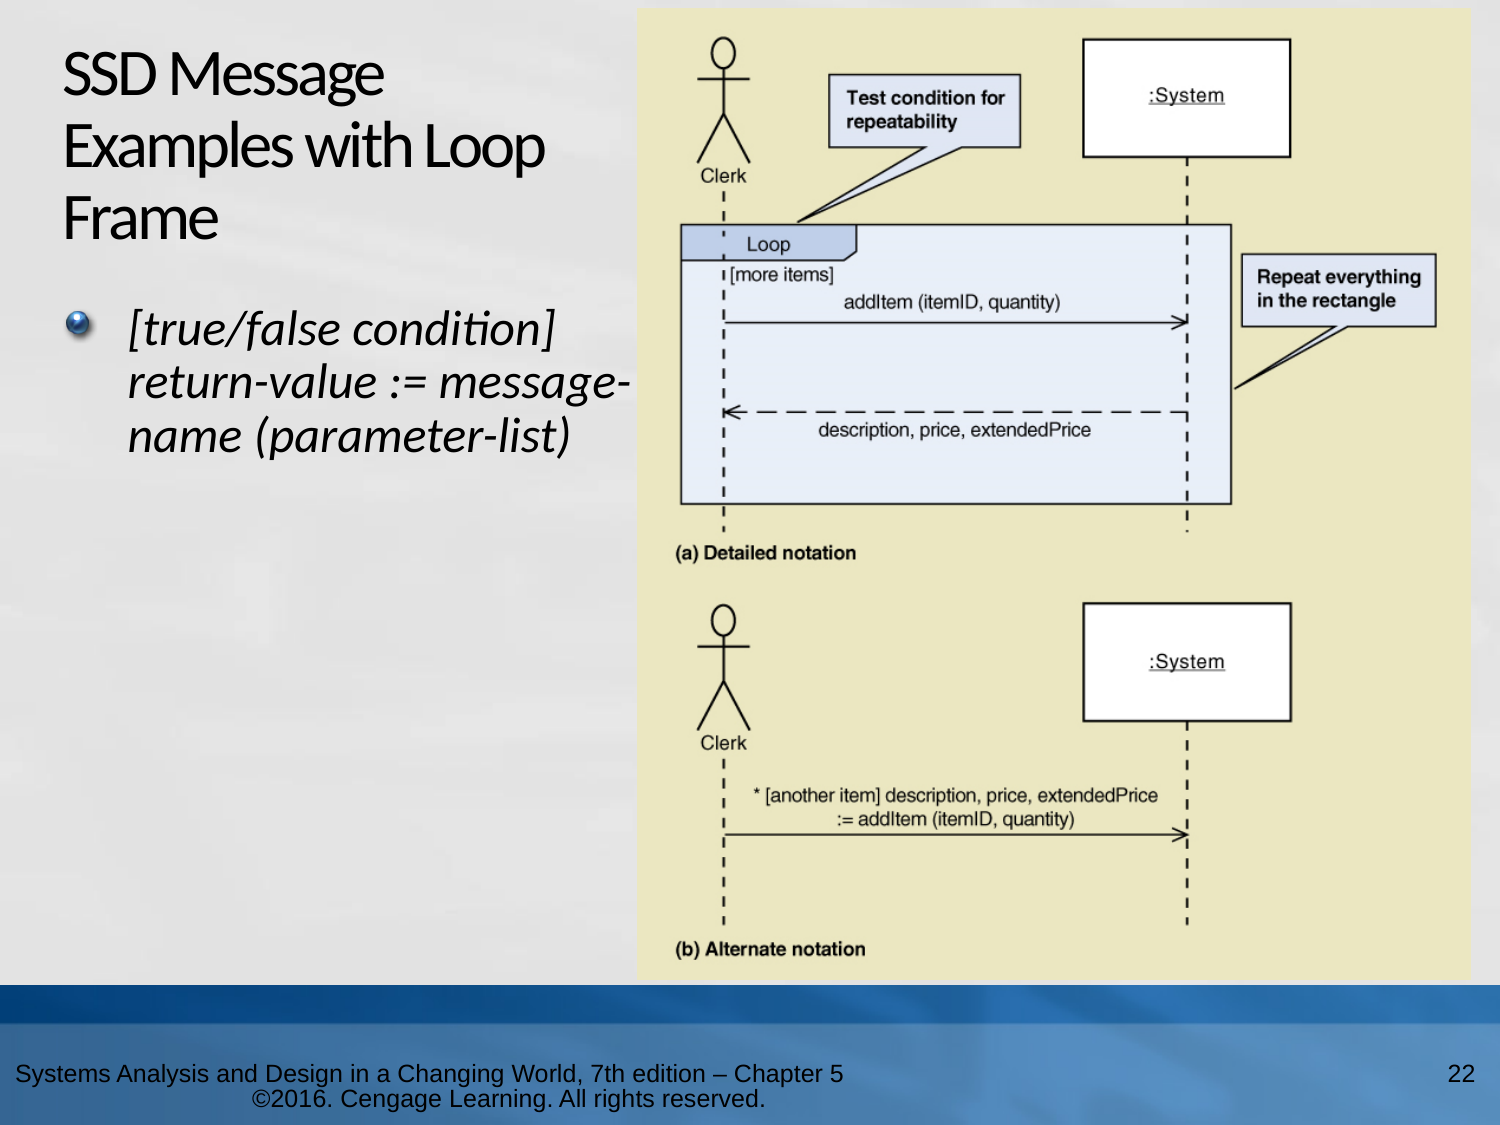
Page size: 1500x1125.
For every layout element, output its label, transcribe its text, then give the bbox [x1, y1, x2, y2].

slide_number 22 [1393, 1042, 1491, 1103]
list [true/false condition] return-value := message-name (parameter-list) [62, 231, 632, 596]
text_box [99, 262, 1413, 1038]
picture [0, 0, 1500, 1125]
footer Systems Analysis and Design in a Changing World, 7th edition – Chapter 5 ©2016. Cengage Learning. All rights reserved. [0, 1042, 1004, 1103]
title SSD Message Examples with Loop Frame [62, 37, 580, 231]
